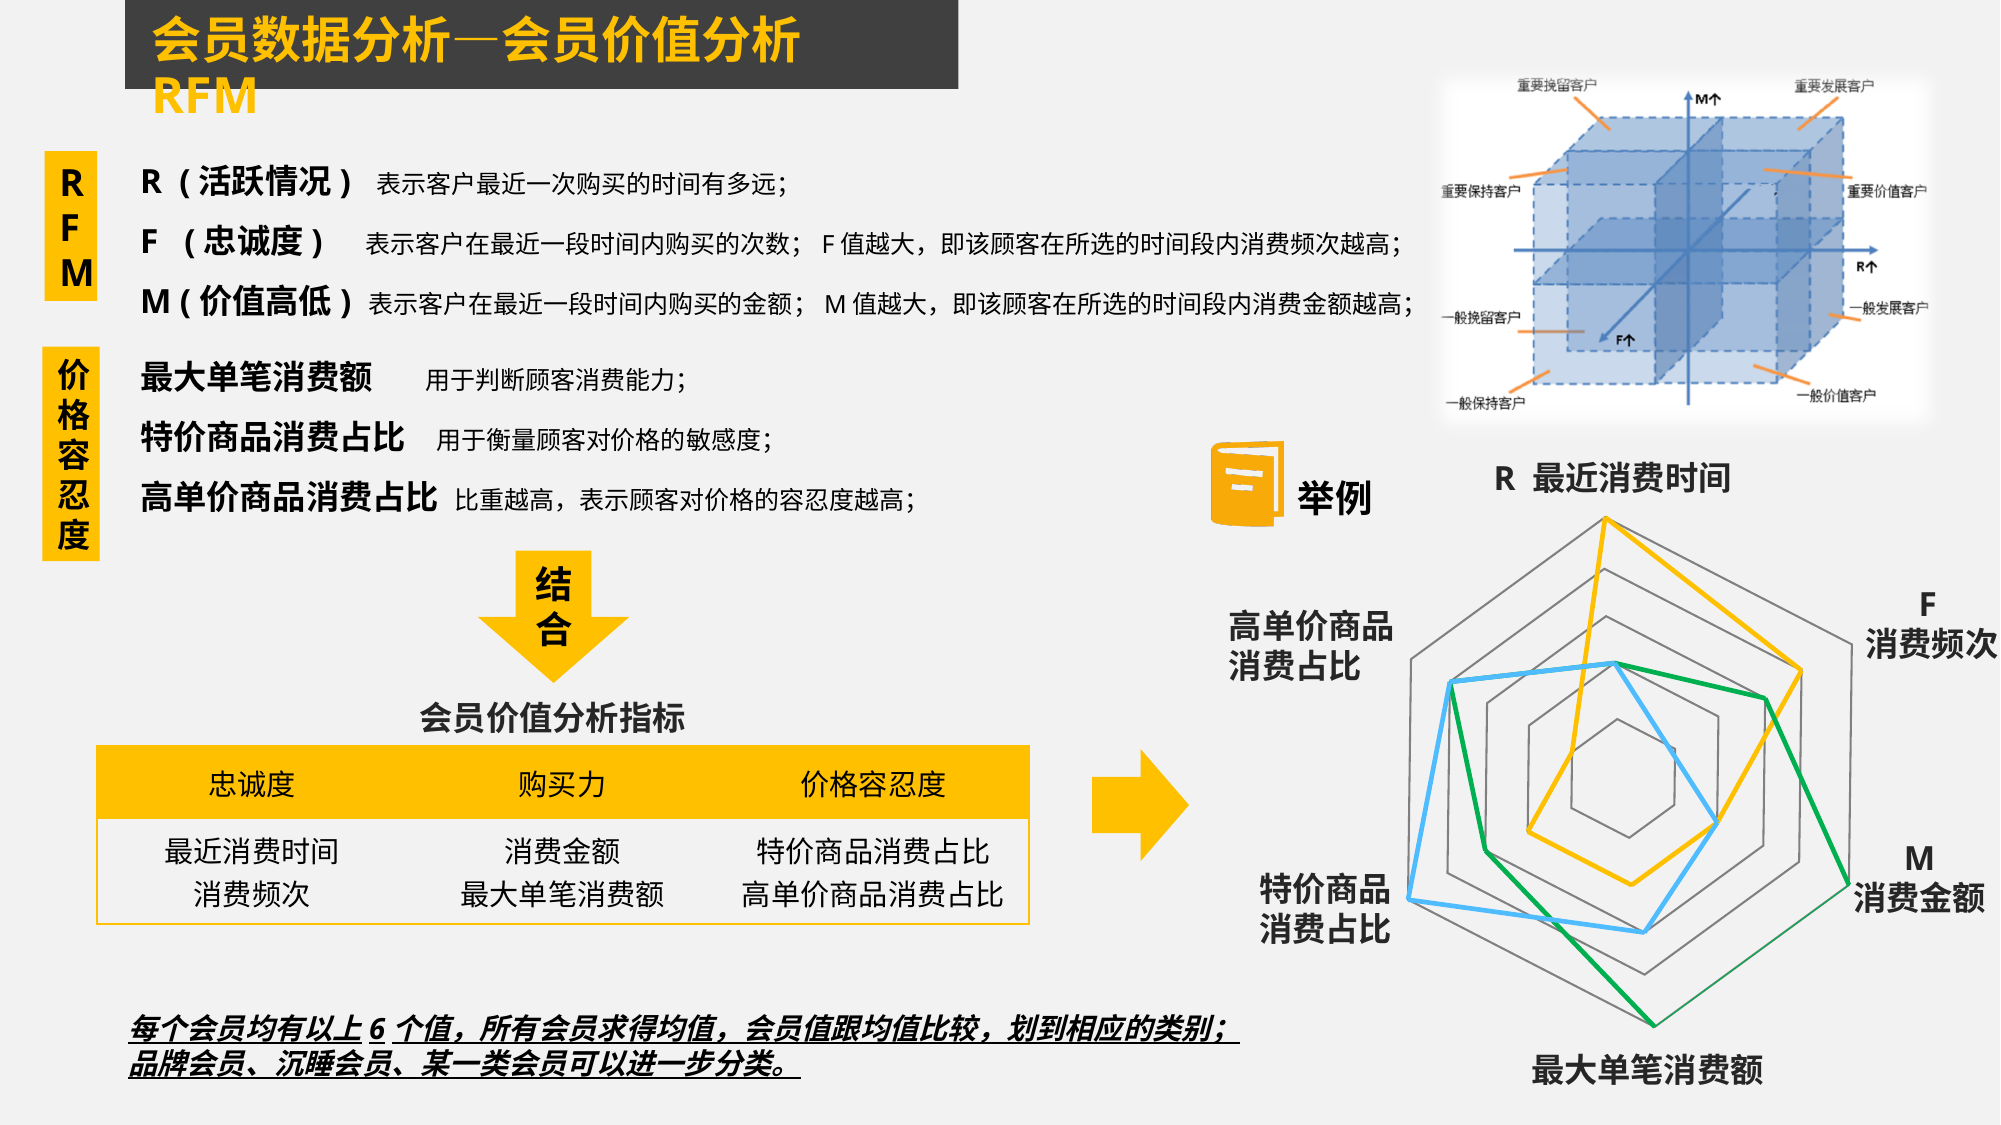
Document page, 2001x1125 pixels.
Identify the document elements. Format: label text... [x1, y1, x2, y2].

text_box 价格容忍度 [42, 346, 100, 562]
text_box R 最近消费时间 [1478, 449, 1754, 505]
text_box 高单价商品消费占比 [1214, 598, 1383, 693]
list 会员数据分析—会员价值分析 RFM [136, 8, 947, 85]
table_header 忠诚度 [98, 746, 407, 819]
picture [1194, 430, 1301, 537]
text_box 最大单笔消费额 [1516, 1041, 1833, 1097]
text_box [1802, 556, 1877, 988]
text_box 会员价值分析指标 [405, 690, 722, 745]
text_box R (活跃情况) 表示客户最近一次购买的时间有多远； F (忠诚度) 表示客户在最近一段时间内购买的次数；F值越大，即该顾客在所选的时间段内消费频次越高； M (价值高低) 表示客户在最近一段时间内购买的金额；M值越大，即该顾客在所选的时间段内消费金额越高； [125, 133, 1423, 328]
table_header 购买力 [407, 746, 718, 819]
text_box 每个会员均有以上6个值，所有会员求得均值，会员值跟均值比较，划到相应的类别； 品牌会员、沉睡会员、某一类会员可以进一步分类。 [113, 1002, 1261, 1088]
text_box 最大单笔消费额 用于判断顾客消费能力； 特价商品消费占比 用于衡量顾客对价格的敏感度； 高单价商品消费占比 比重越高，表示顾客对价格的容忍度越高； [125, 328, 982, 524]
text_box F 消费频次 [1877, 576, 2000, 671]
table_header 价格容忍度 [718, 746, 1028, 819]
table_cell 最近消费时间 消费频次 [98, 819, 407, 923]
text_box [1383, 556, 1527, 988]
text_box 特价商品消费占比 [1244, 861, 1383, 956]
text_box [1407, 662, 1718, 933]
table_cell 特价商品消费占比 高单价商品消费占比 [718, 819, 1028, 923]
text_box [1091, 746, 1191, 864]
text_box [477, 550, 630, 684]
picture [1423, 60, 1947, 442]
text_box M 消费金额 [1877, 829, 2000, 925]
text_box RFM [44, 151, 98, 301]
table_cell 消费金额 最大单笔消费额 [407, 819, 718, 923]
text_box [1449, 662, 1849, 1027]
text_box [1527, 517, 1802, 662]
text_box 举例 [1301, 468, 1418, 528]
